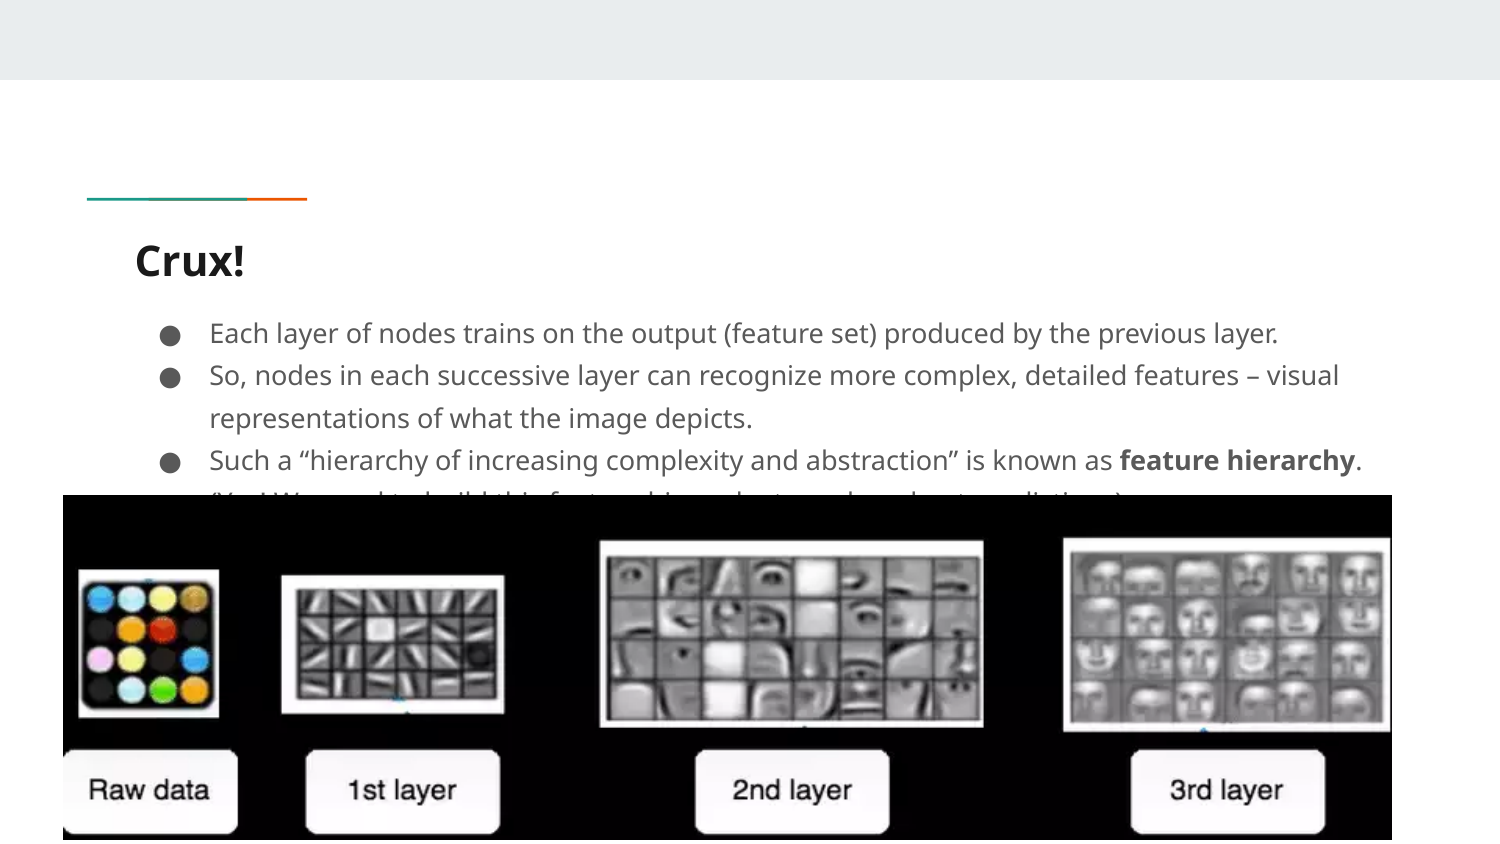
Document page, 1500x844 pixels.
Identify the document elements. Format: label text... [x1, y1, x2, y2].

title Crux! [119, 216, 1381, 294]
picture [63, 495, 1393, 840]
list Each layer of nodes trains on the output (feature set) produced by the previous layer. So, nodes in each successive layer can recognize more complex, detailed features – visual representations of what the image depicts. Such a “hierarchy of increasing complexity and abstraction” is known as feature hierarchy. (Yes! We need to build this feature hierarchy to make robust predictions) [119, 294, 1381, 493]
